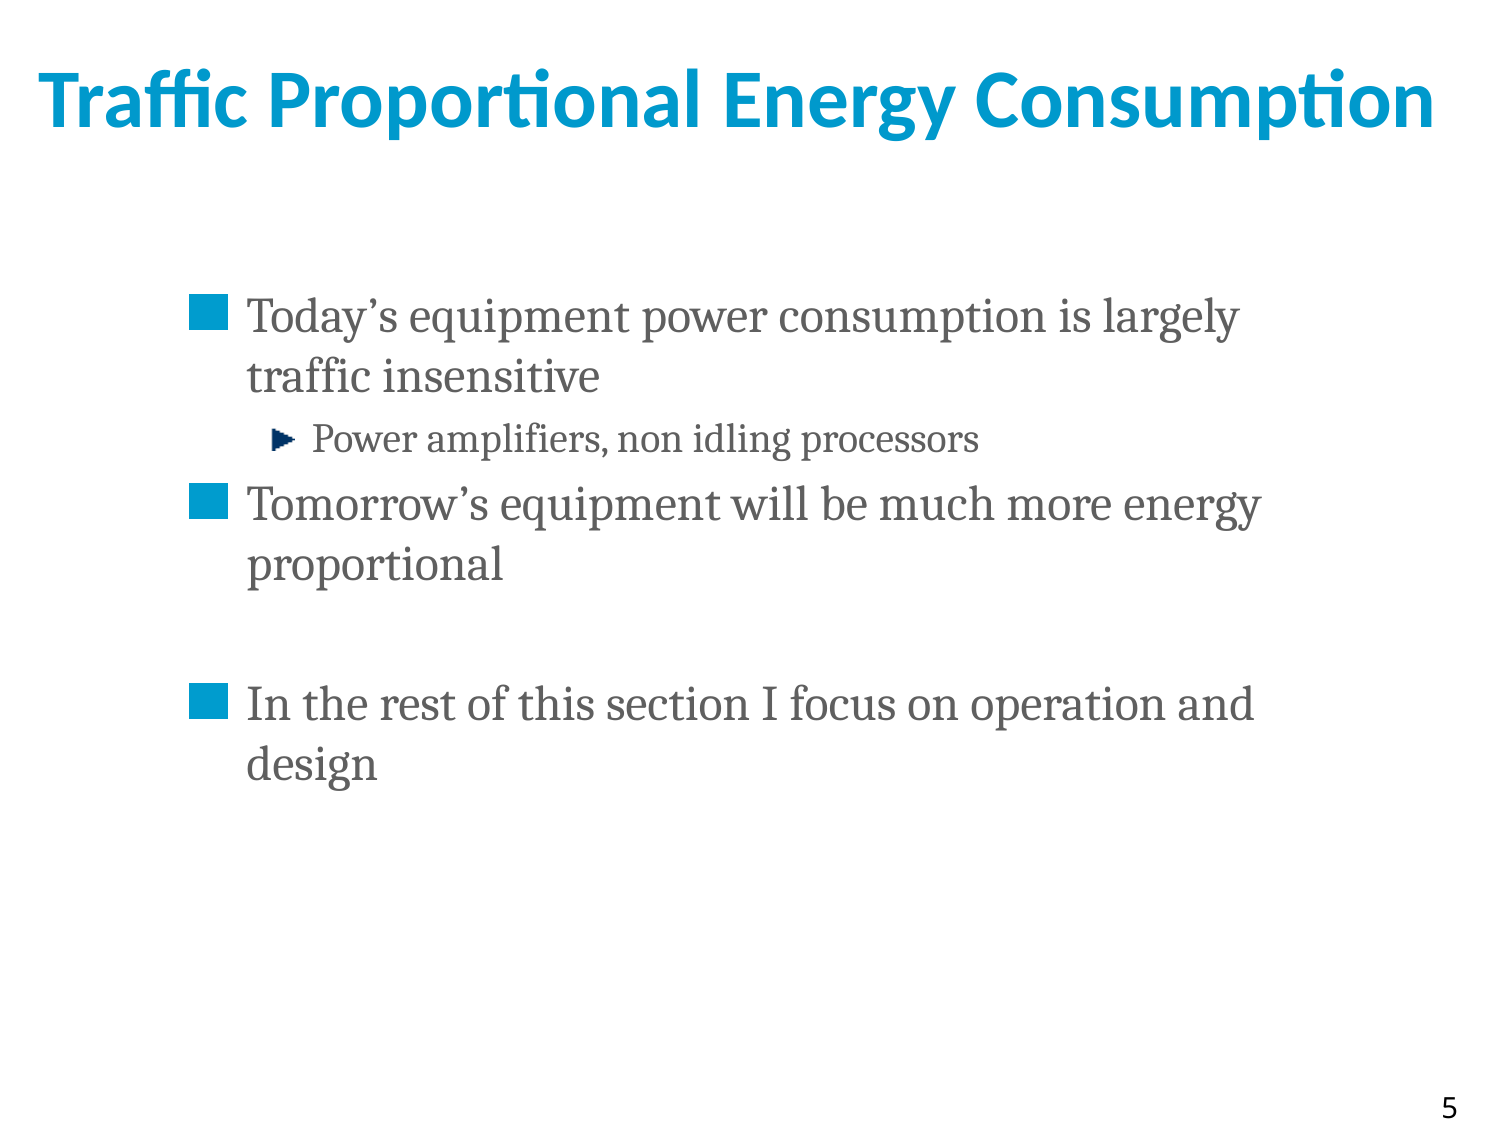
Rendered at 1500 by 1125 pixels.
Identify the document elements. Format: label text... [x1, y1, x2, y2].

title Traffic Proportional Energy Consumption [17, 0, 1460, 188]
list Today’s equipment power consumption is largely traffic insensitive Power amplifiers, non idling processors Tomorrow’s equipment will be much more energy proportional In the rest of this section I focus on operation and design [174, 274, 1313, 1107]
picture [264, 421, 295, 451]
footer 5 [1399, 1082, 1500, 1125]
